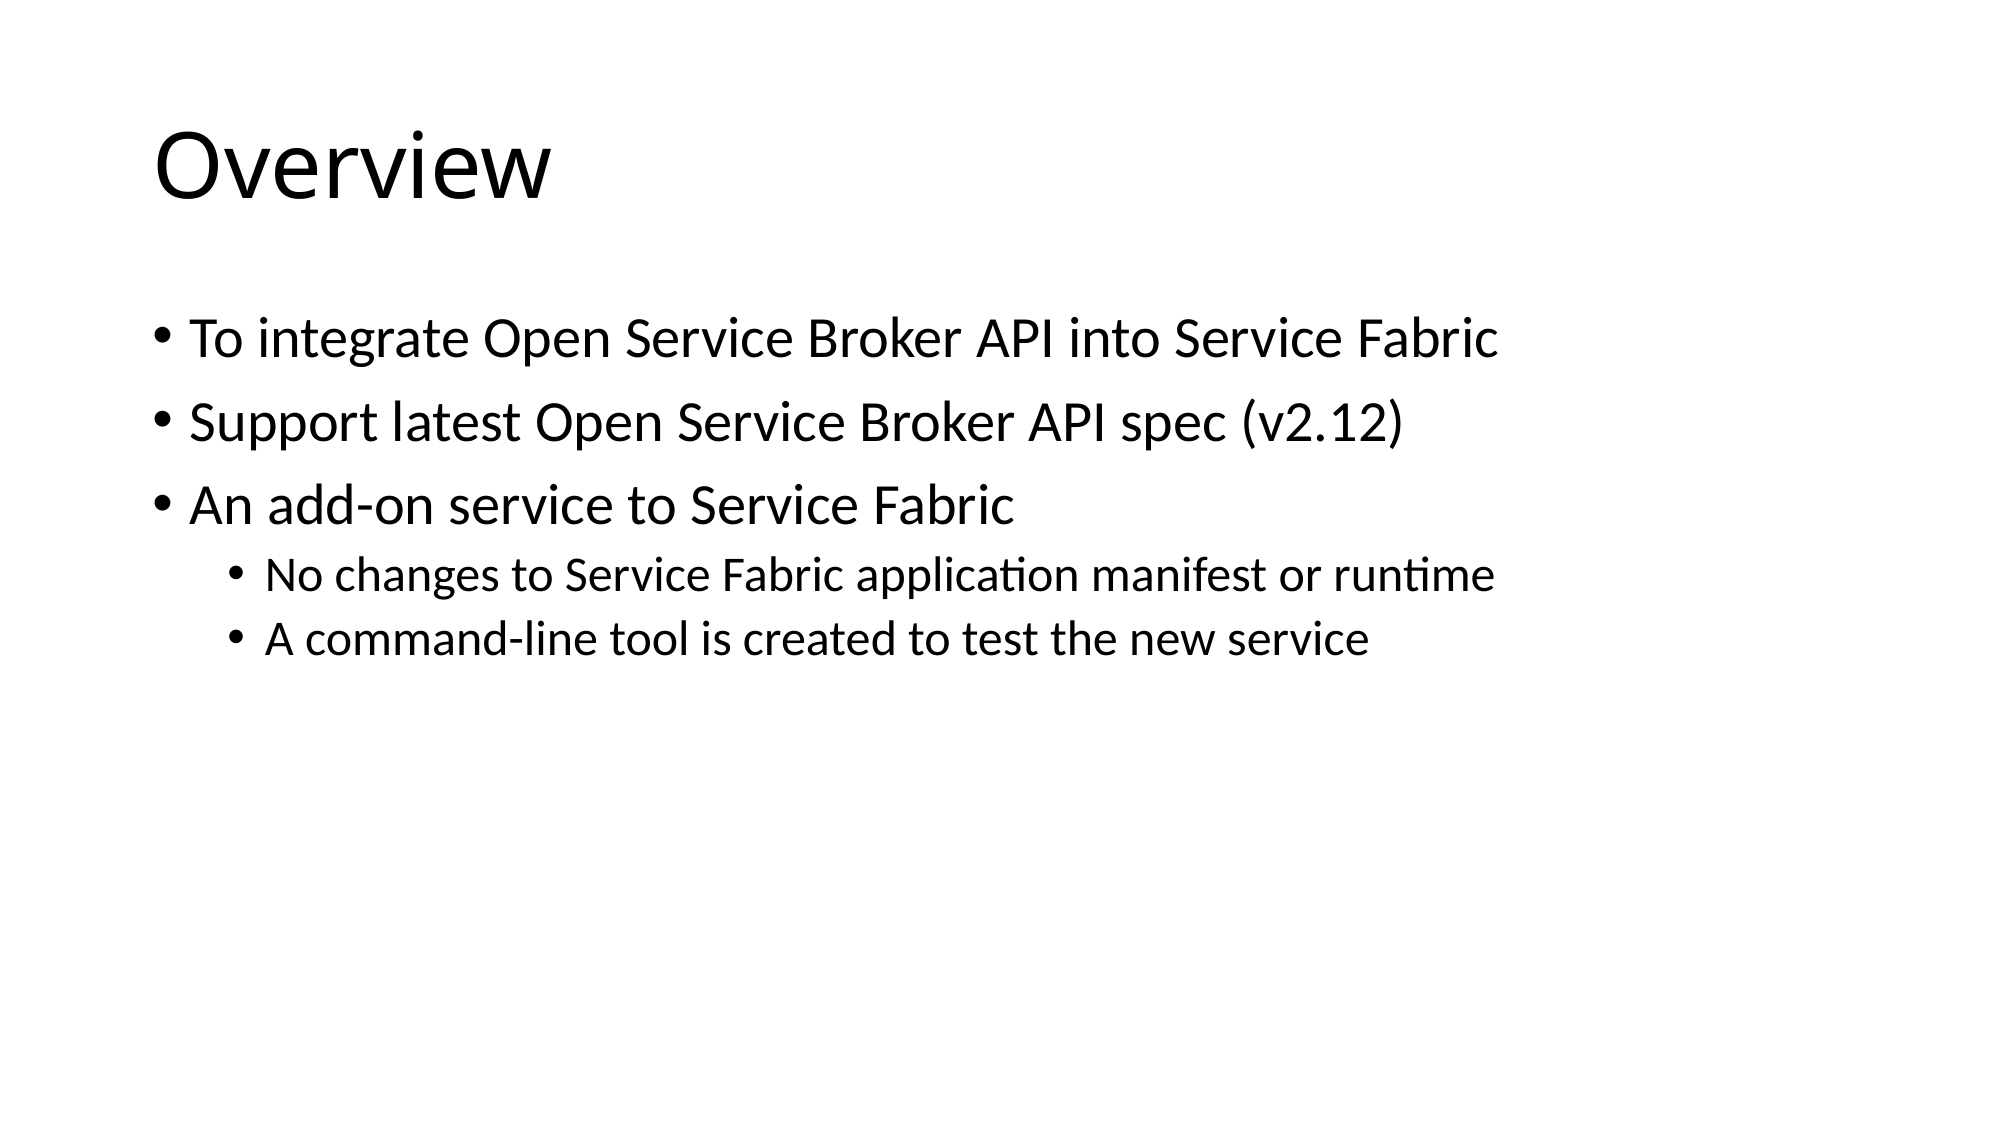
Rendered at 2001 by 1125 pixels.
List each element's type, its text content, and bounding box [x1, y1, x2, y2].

list To integrate Open Service Broker API into Service Fabric Support latest Open Service Broker API spec (v2.12) An add-on service to Service Fabric No changes to Service Fabric application manifest or runtime A command-line tool is created to test the new service [137, 299, 1863, 1014]
title Overview [137, 59, 1863, 278]
